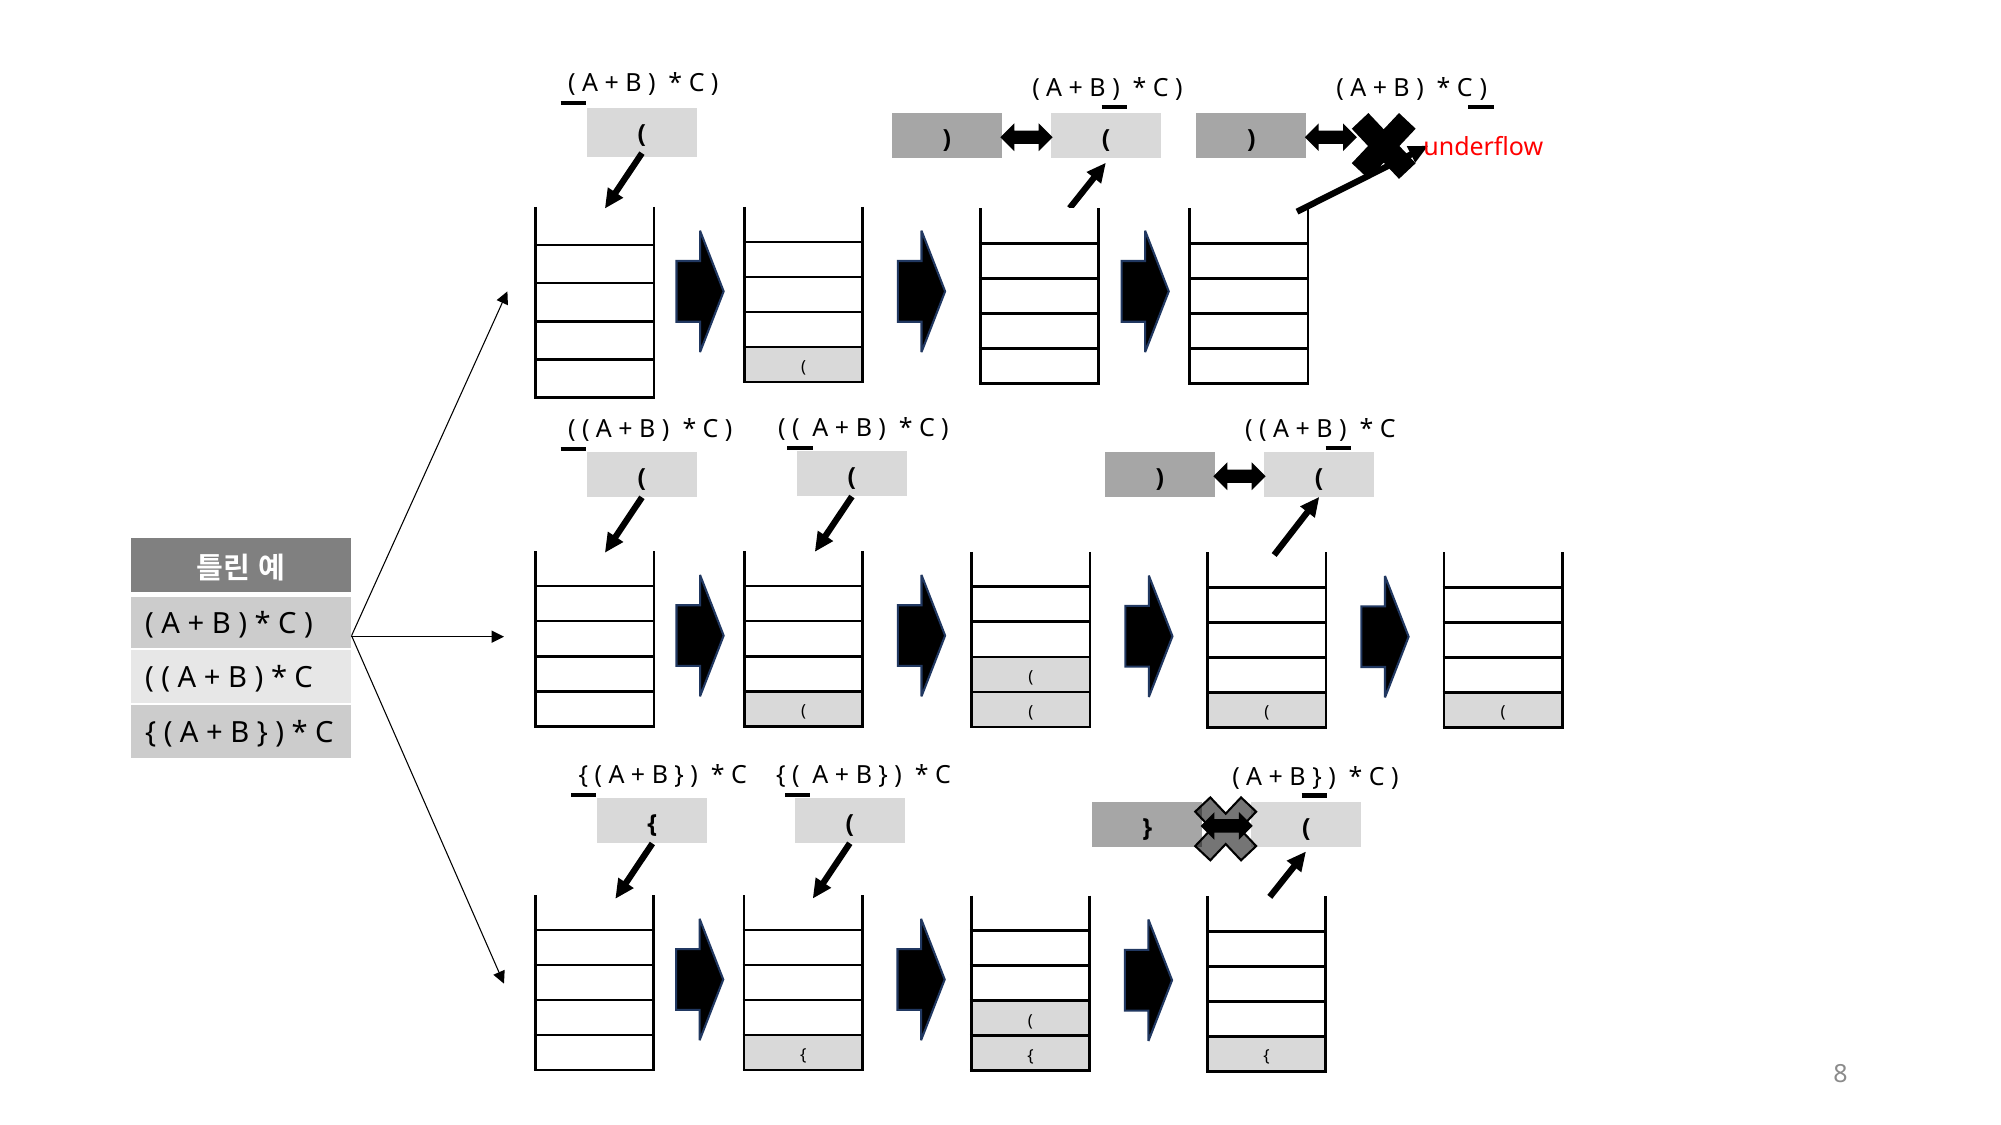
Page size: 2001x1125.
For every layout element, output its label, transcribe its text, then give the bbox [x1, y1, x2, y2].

table_cell [537, 284, 653, 320]
table_header [1209, 552, 1325, 586]
table_cell { ( A + B } ) * C [131, 705, 351, 758]
table_cell [973, 623, 1089, 656]
table_header [973, 896, 1088, 929]
table_cell [537, 246, 653, 282]
text_box ( A + B } ) * C ) [1217, 753, 1439, 798]
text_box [605, 497, 642, 553]
slide_number 8 [1412, 1042, 1863, 1103]
table_header ( [1264, 452, 1374, 497]
text_box [1351, 113, 1411, 179]
table_cell [746, 278, 861, 311]
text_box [1274, 497, 1320, 555]
table_cell ( [1209, 694, 1325, 726]
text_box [1296, 170, 1361, 212]
text_box ( ( A + B ) * C ) [763, 404, 985, 450]
table_header [537, 207, 653, 244]
table_cell [537, 361, 653, 396]
table_cell [1209, 589, 1325, 621]
text_box { ( A + B } ) * C [563, 751, 785, 797]
table_header [746, 207, 861, 241]
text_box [1269, 851, 1306, 897]
text_box ( A + B ) * C ) [1017, 64, 1239, 110]
table_cell [537, 1001, 652, 1034]
table_cell ( ( A + B ) * C [131, 650, 351, 703]
table_header [745, 895, 861, 929]
text_box ( ( A + B ) * C [1230, 405, 1452, 451]
table_header ( [587, 452, 697, 497]
table_cell [746, 587, 861, 620]
text_box underflow [1408, 123, 1630, 168]
text_box [1360, 575, 1410, 698]
table_cell [746, 622, 861, 655]
text_box [896, 574, 947, 697]
text_box [1124, 575, 1174, 698]
table_cell [537, 323, 653, 358]
text_box ( ( A + B ) * C ) [553, 405, 775, 451]
table_cell [1445, 659, 1561, 691]
table_cell ( [746, 693, 861, 725]
table_cell [537, 658, 653, 690]
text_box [812, 843, 850, 899]
table_cell [1209, 933, 1324, 965]
table_cell [1445, 624, 1561, 656]
text_box [1213, 462, 1266, 491]
table_header [537, 551, 653, 585]
table_cell [537, 693, 653, 725]
table_cell [537, 931, 652, 964]
table_cell [982, 280, 1097, 312]
table_header } [1092, 802, 1202, 847]
table_header ) [892, 113, 1002, 158]
table_cell ( [973, 658, 1089, 691]
table_cell [537, 1036, 652, 1069]
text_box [1069, 163, 1106, 209]
table_header [973, 552, 1089, 585]
table_cell ( [1445, 694, 1561, 726]
table_cell [537, 966, 652, 999]
table_header 틀린 예 [131, 538, 351, 592]
table_cell [973, 967, 1088, 999]
table_cell [1191, 245, 1307, 277]
text_box ( A + B ) * C ) [553, 59, 775, 105]
table_cell { [973, 1037, 1088, 1069]
text_box [675, 230, 725, 353]
table_cell [1209, 968, 1324, 1000]
table_cell [746, 658, 861, 690]
table_cell ( [973, 693, 1089, 726]
table_cell [1209, 659, 1325, 691]
table_cell [746, 243, 861, 276]
table_header ( [795, 798, 905, 843]
table_header { [597, 798, 707, 843]
table_header ) [1196, 113, 1306, 158]
text_box ( A + B ) * C ) [1321, 64, 1544, 110]
table_header [1191, 208, 1307, 242]
table_cell { [745, 1036, 861, 1069]
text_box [815, 496, 852, 552]
table_cell [537, 587, 653, 620]
table_header ) [1105, 452, 1215, 497]
table_header [982, 208, 1097, 242]
table_cell [745, 1001, 861, 1034]
table_cell [745, 966, 861, 999]
text_box [675, 918, 725, 1041]
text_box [605, 153, 642, 209]
text_box [896, 918, 946, 1041]
table_cell [982, 350, 1097, 382]
text_box [1304, 123, 1357, 152]
table_header [1445, 552, 1561, 586]
text_box [1120, 230, 1170, 353]
table_header ( [1251, 802, 1361, 847]
table_header ( [1051, 113, 1161, 158]
table_cell [1191, 315, 1307, 347]
text_box [1193, 795, 1258, 862]
table_cell [1445, 589, 1561, 621]
table_cell ( [746, 348, 861, 381]
text_box [1000, 123, 1053, 152]
table_cell [973, 932, 1088, 964]
table_cell [1191, 280, 1307, 312]
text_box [615, 843, 653, 899]
table_cell [746, 313, 861, 346]
table_header ( [587, 108, 697, 157]
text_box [351, 635, 504, 984]
text_box [1243, 822, 1253, 833]
table_cell { [1209, 1038, 1324, 1070]
text_box [1123, 919, 1174, 1042]
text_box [351, 291, 508, 636]
table_cell [1191, 350, 1307, 382]
table_header [746, 551, 861, 585]
table_cell ( [973, 1002, 1088, 1034]
text_box [896, 230, 947, 353]
table_header [537, 895, 652, 929]
table_header [1209, 896, 1324, 930]
table_cell [537, 622, 653, 655]
table_cell [982, 245, 1097, 277]
text_box [1200, 823, 1209, 832]
text_box { ( A + B } ) * C [761, 751, 983, 796]
table_cell [1209, 1003, 1324, 1035]
table_header ( [797, 451, 907, 496]
table_cell [1209, 624, 1325, 656]
table_cell [973, 588, 1089, 620]
text_box [675, 574, 725, 697]
table_cell [745, 931, 861, 964]
table_cell ( A + B ) * C ) [131, 597, 351, 648]
table_cell [982, 315, 1097, 347]
